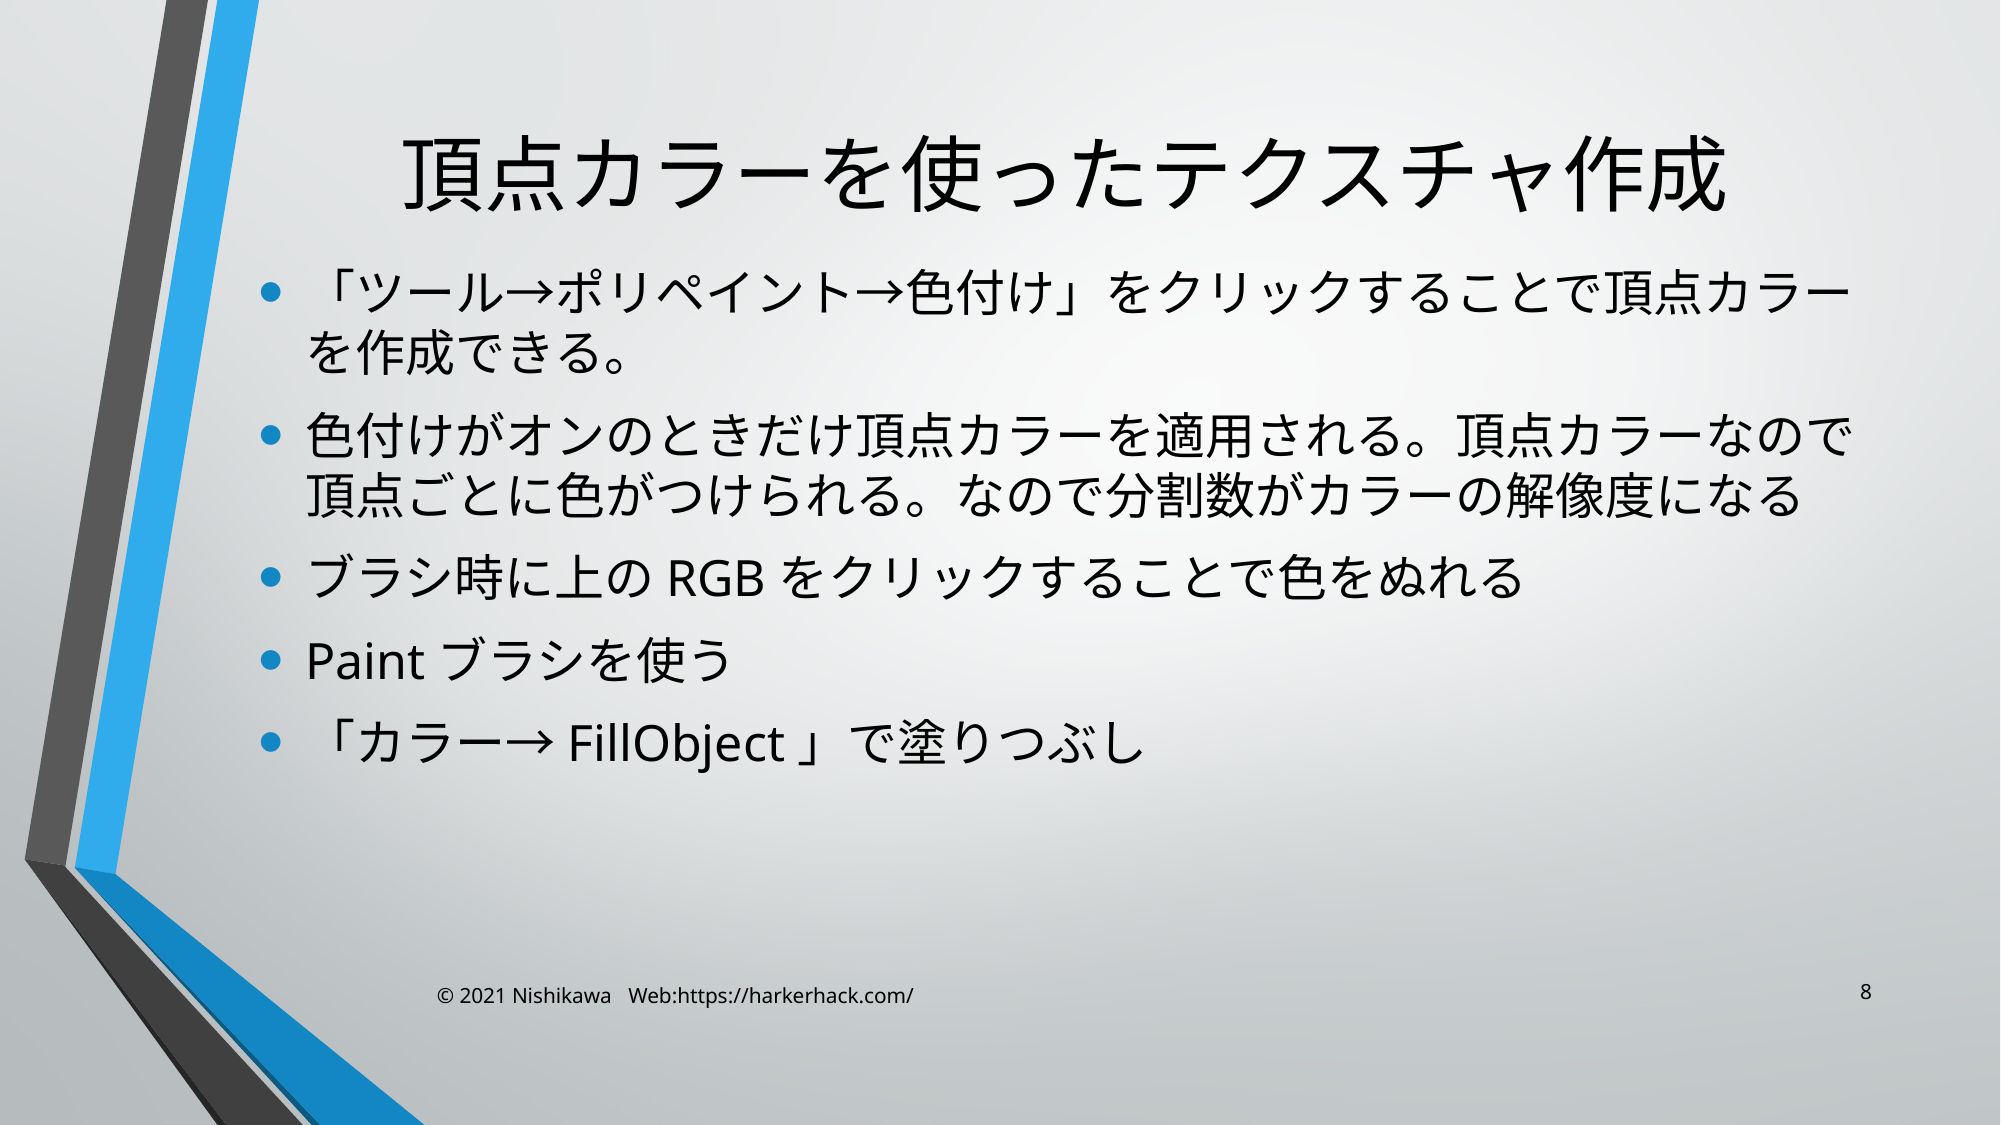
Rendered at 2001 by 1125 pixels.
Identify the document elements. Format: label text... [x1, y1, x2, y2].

list 「ツール→ポリペイント→色付け」をクリックすることで頂点カラーを作成できる。 色付けがオンのときだけ頂点カラーを適用される。頂点カラーなので頂点ごとに色がつけられる。なので分割数がカラーの解像度になる ブラシ時に上のRGBをクリックすることで色をぬれる Paintブラシを使う 「カラー→FillObject」で塗りつぶし [243, 254, 1887, 950]
title 頂点カラーを使ったテクスチャ作成 [243, 112, 1887, 232]
slide_number 8 [1796, 962, 1887, 1023]
footer © 2021 Nishikawa Web:https://harkerhack.com/ [421, 965, 1584, 1025]
